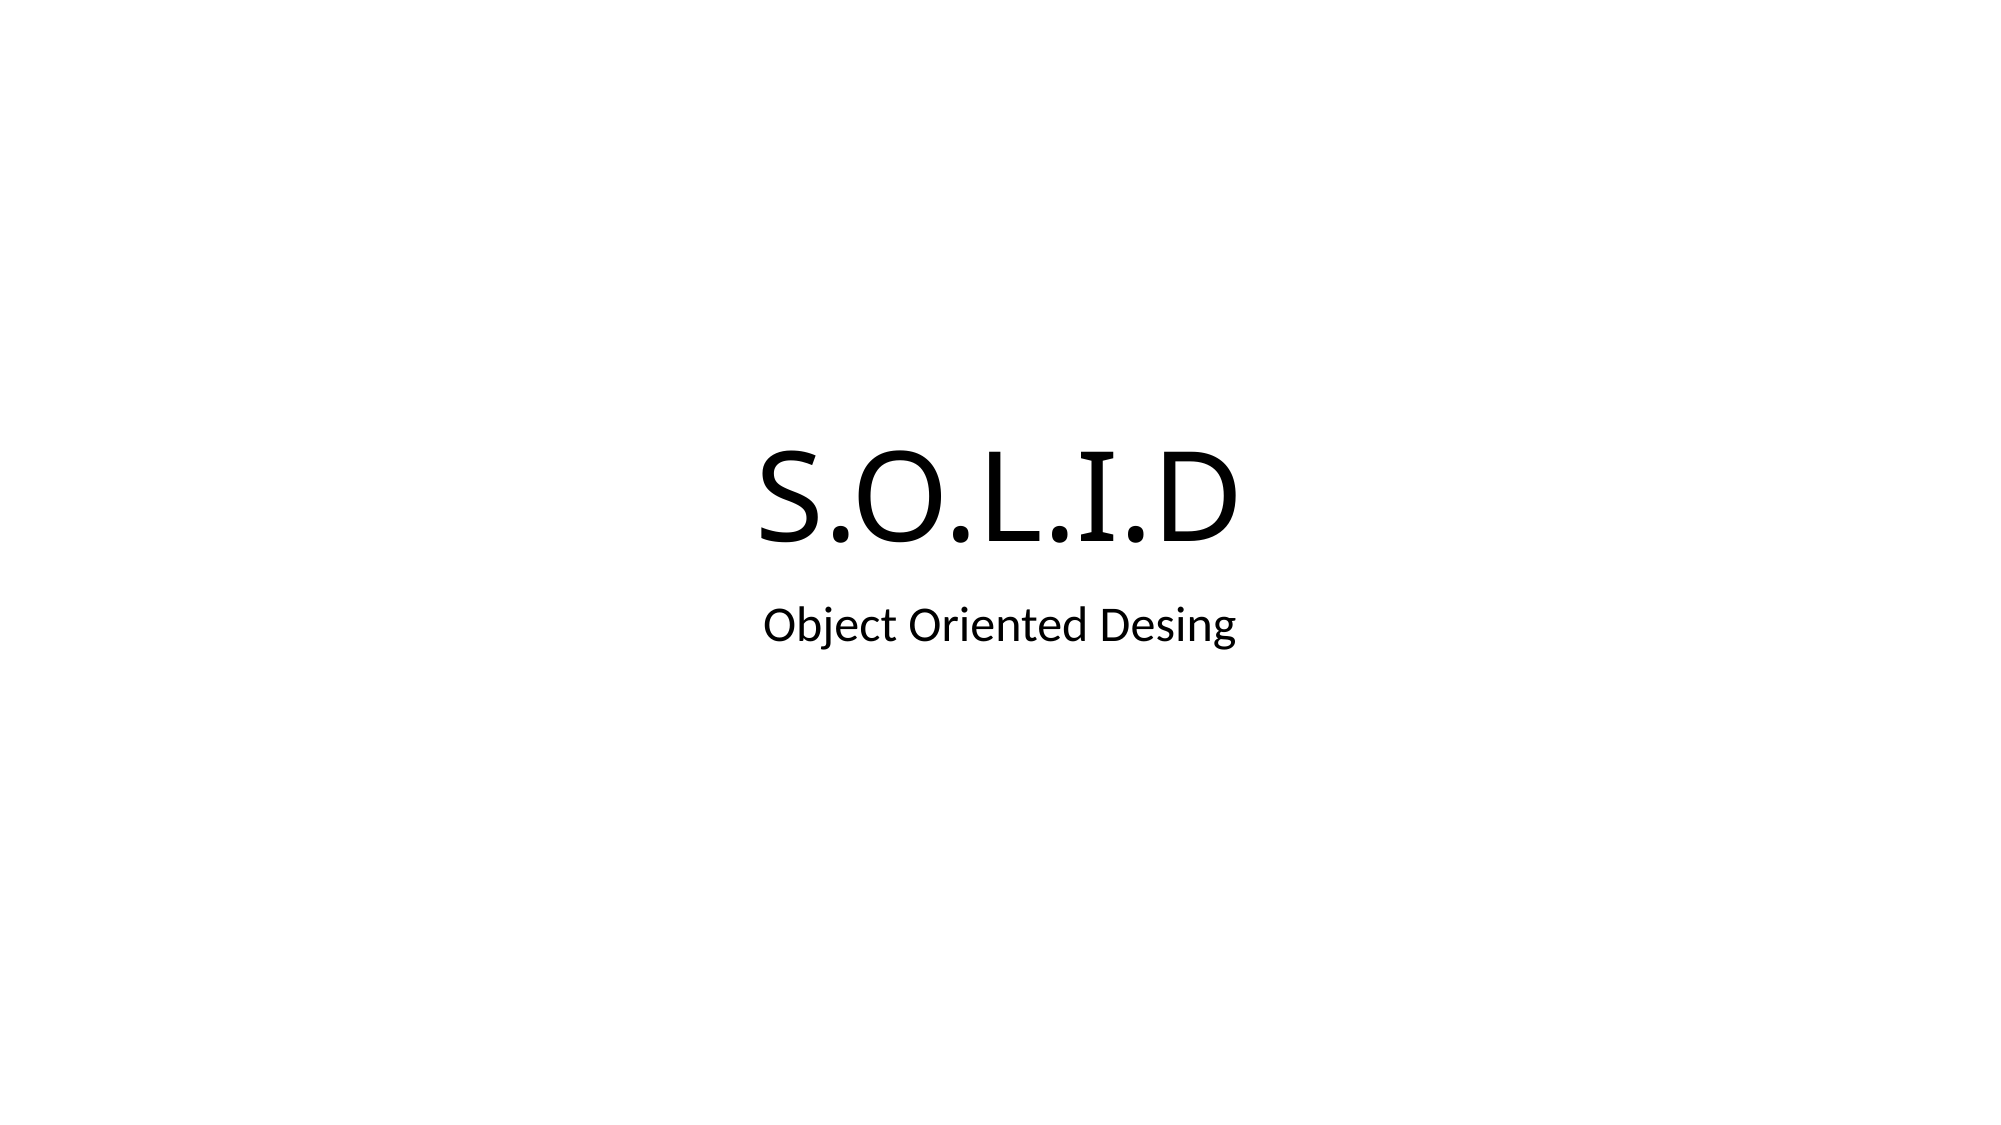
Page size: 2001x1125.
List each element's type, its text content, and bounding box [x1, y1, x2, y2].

title S.O.L.I.D [249, 184, 1750, 576]
subtitle Object Oriented Desing [249, 590, 1750, 863]
